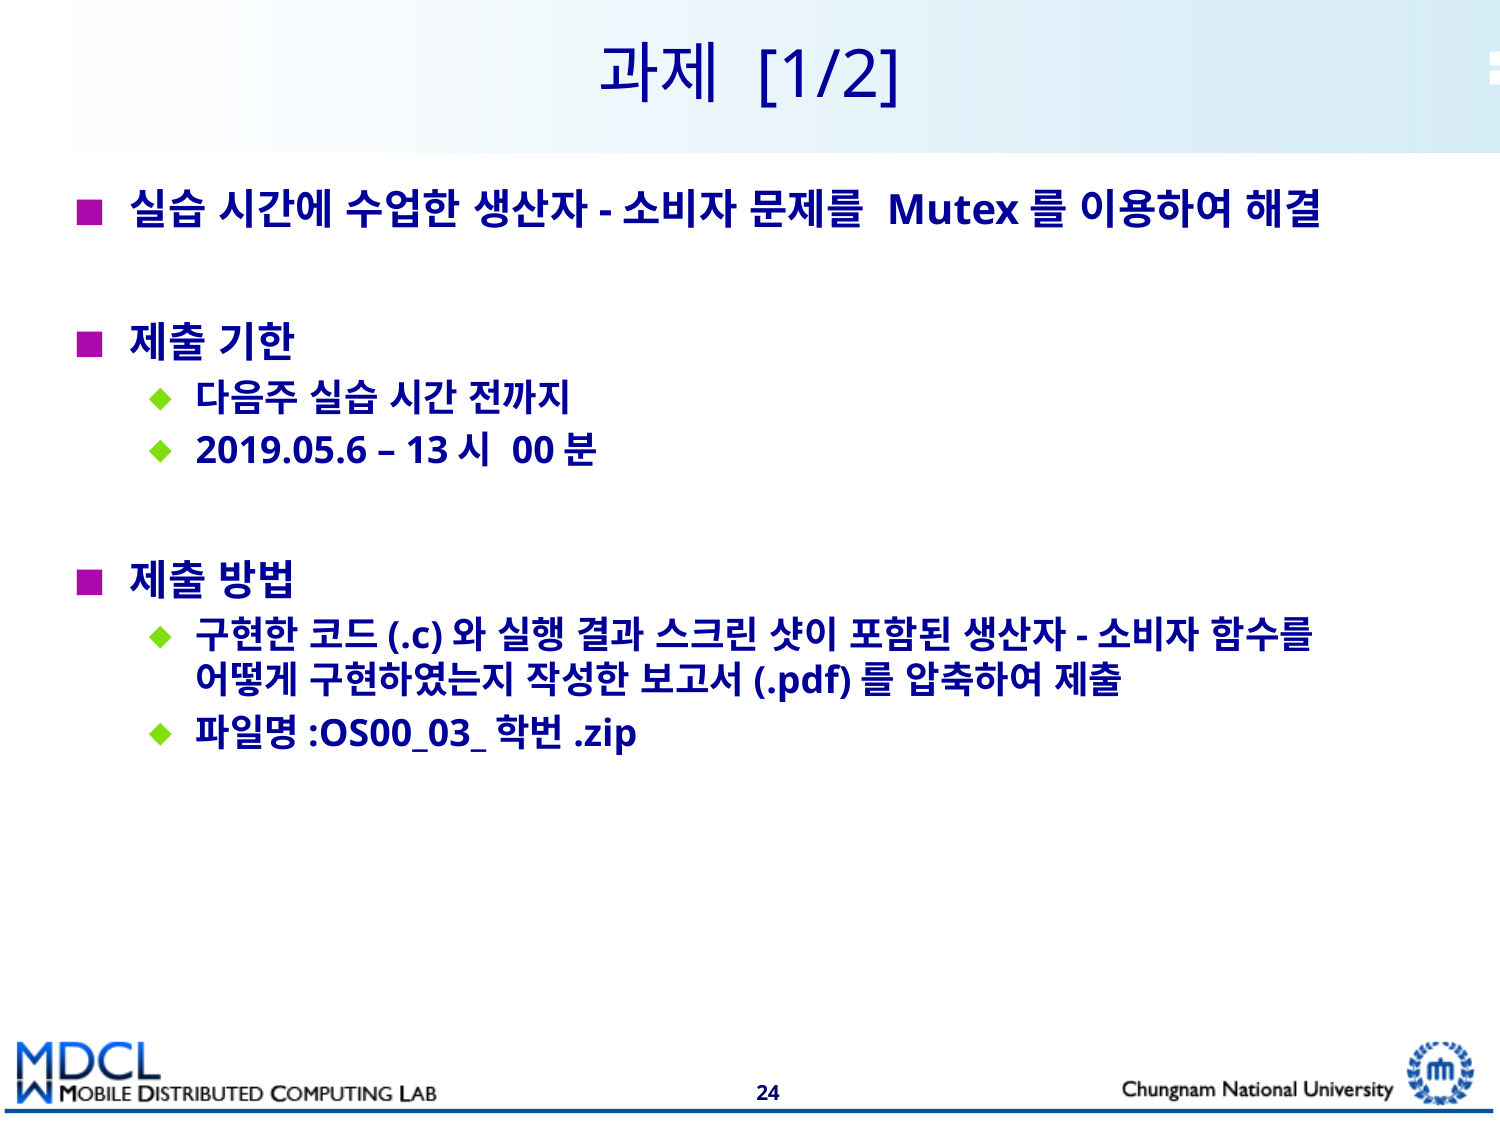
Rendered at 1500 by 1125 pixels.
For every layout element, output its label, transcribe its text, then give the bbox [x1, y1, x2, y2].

picture [0, 1034, 1500, 1123]
title 과제 [1/2] [75, 23, 1425, 129]
picture [0, 0, 1500, 153]
list 실습 시간에 수업한 생산자-소비자 문제를 Mutex를 이용하여 해결 제출 기한 다음주 실습 시간 전까지 2019.05.6 – 13시 00분 제출 방법 구현한 코드(.c)와 실행 결과 스크린 샷이 포함된 생산자-소비자 함수를 어떻게 구현하였는지 작성한 보고서(.pdf)를 압축하여 제출 파일명:OS00_03_학번.zip [58, 175, 1441, 1008]
